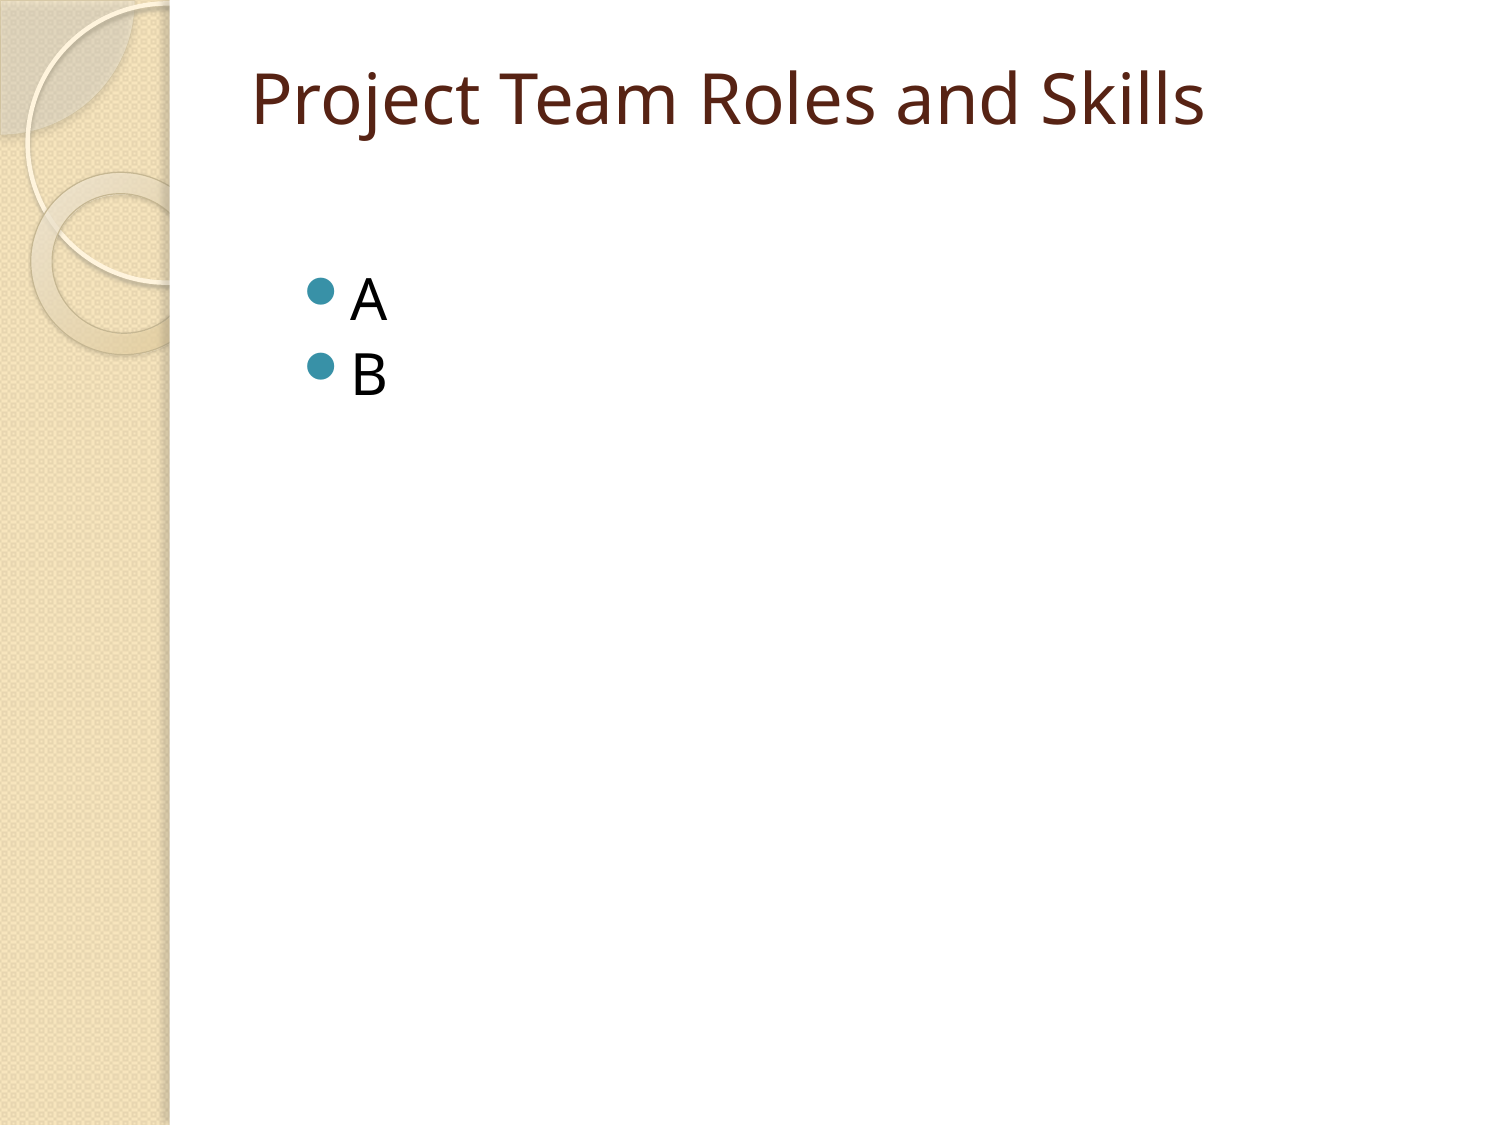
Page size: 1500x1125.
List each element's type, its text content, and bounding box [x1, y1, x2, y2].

title Project Team Roles and Skills [235, 45, 1466, 233]
list A B [275, 262, 1413, 990]
